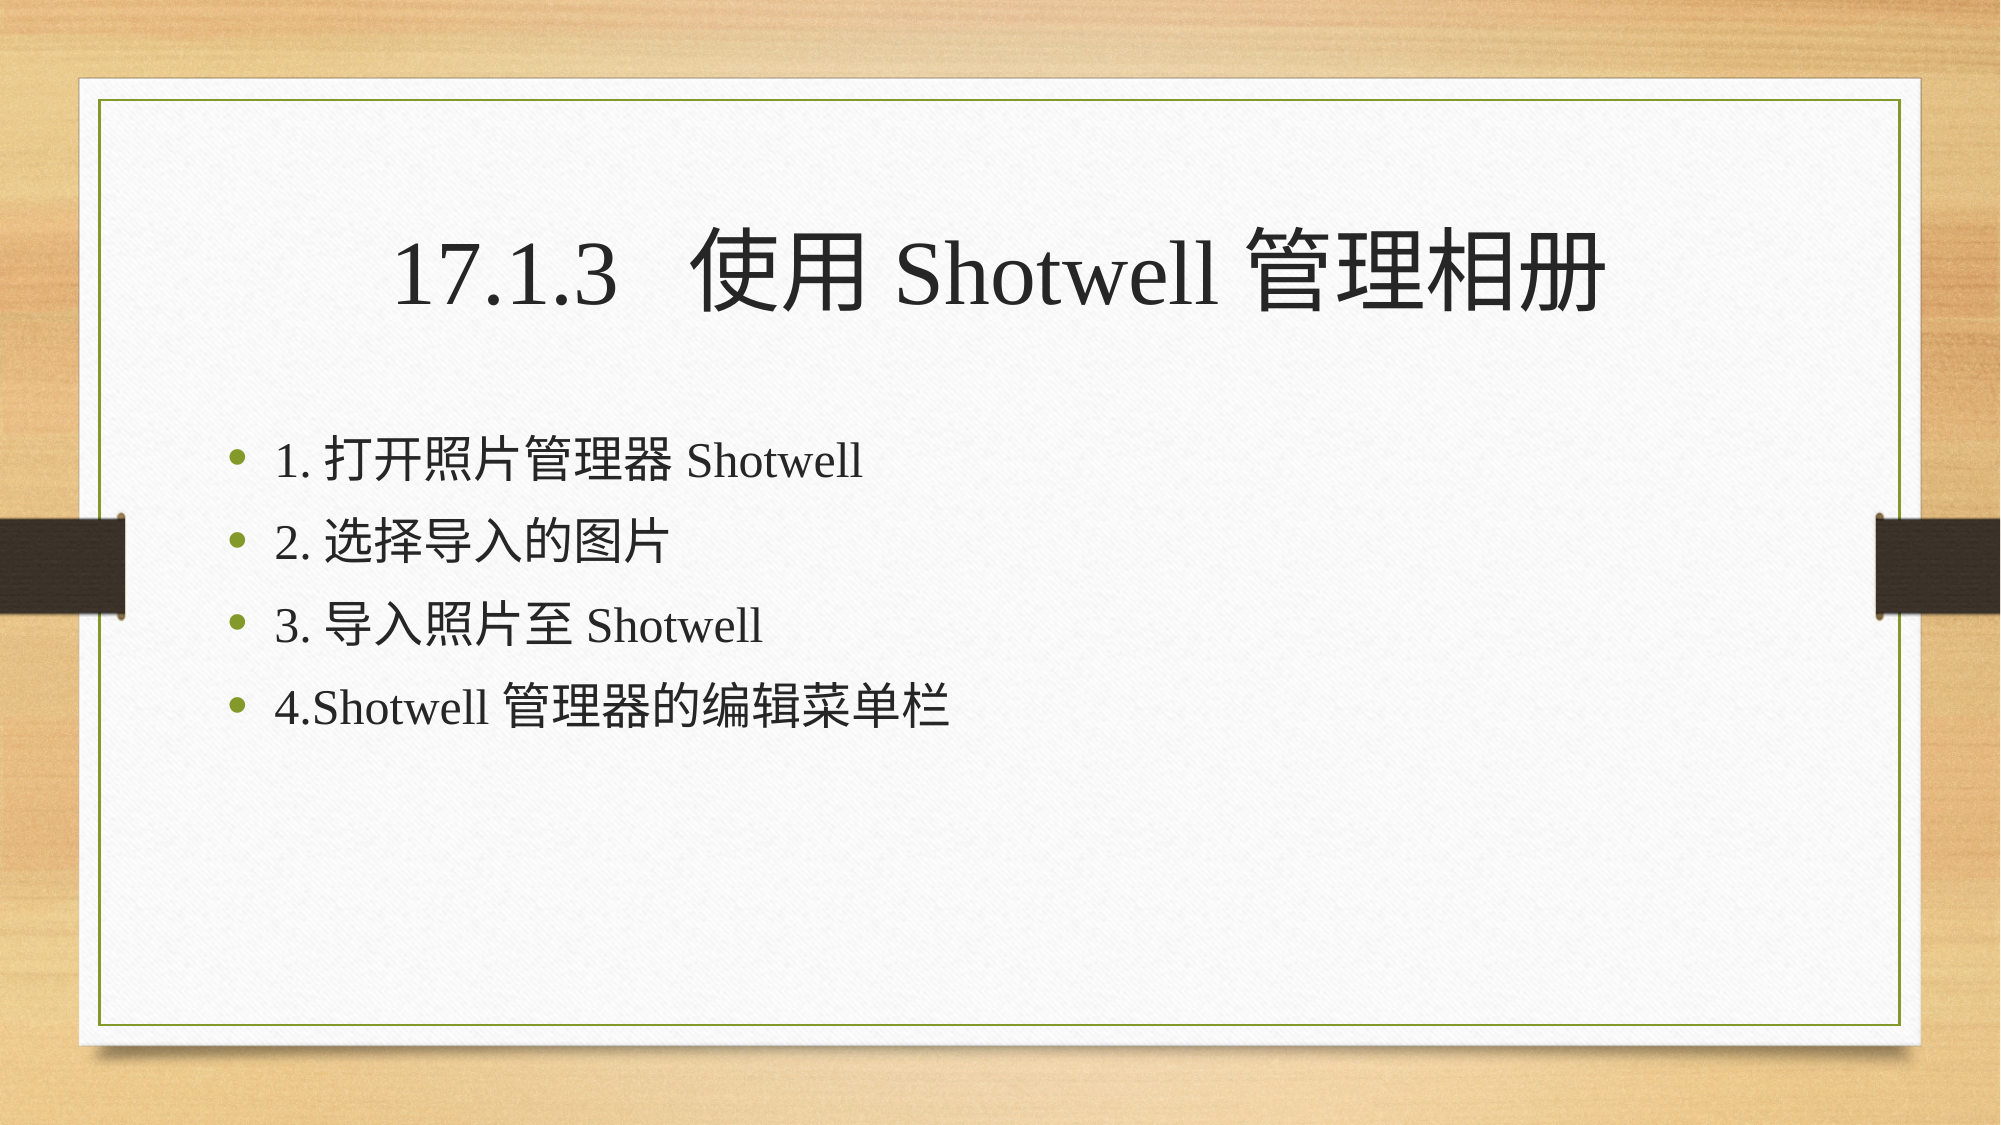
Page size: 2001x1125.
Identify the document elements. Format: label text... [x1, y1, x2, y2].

title 17.1.3 使用Shotwell管理相册 [212, 160, 1788, 376]
list 1.打开照片管理器Shotwell 2.选择导入的图片 3.导入照片至Shotwell 4.Shotwell管理器的编辑菜单栏 [212, 419, 1788, 964]
picture [0, 0, 2001, 1125]
